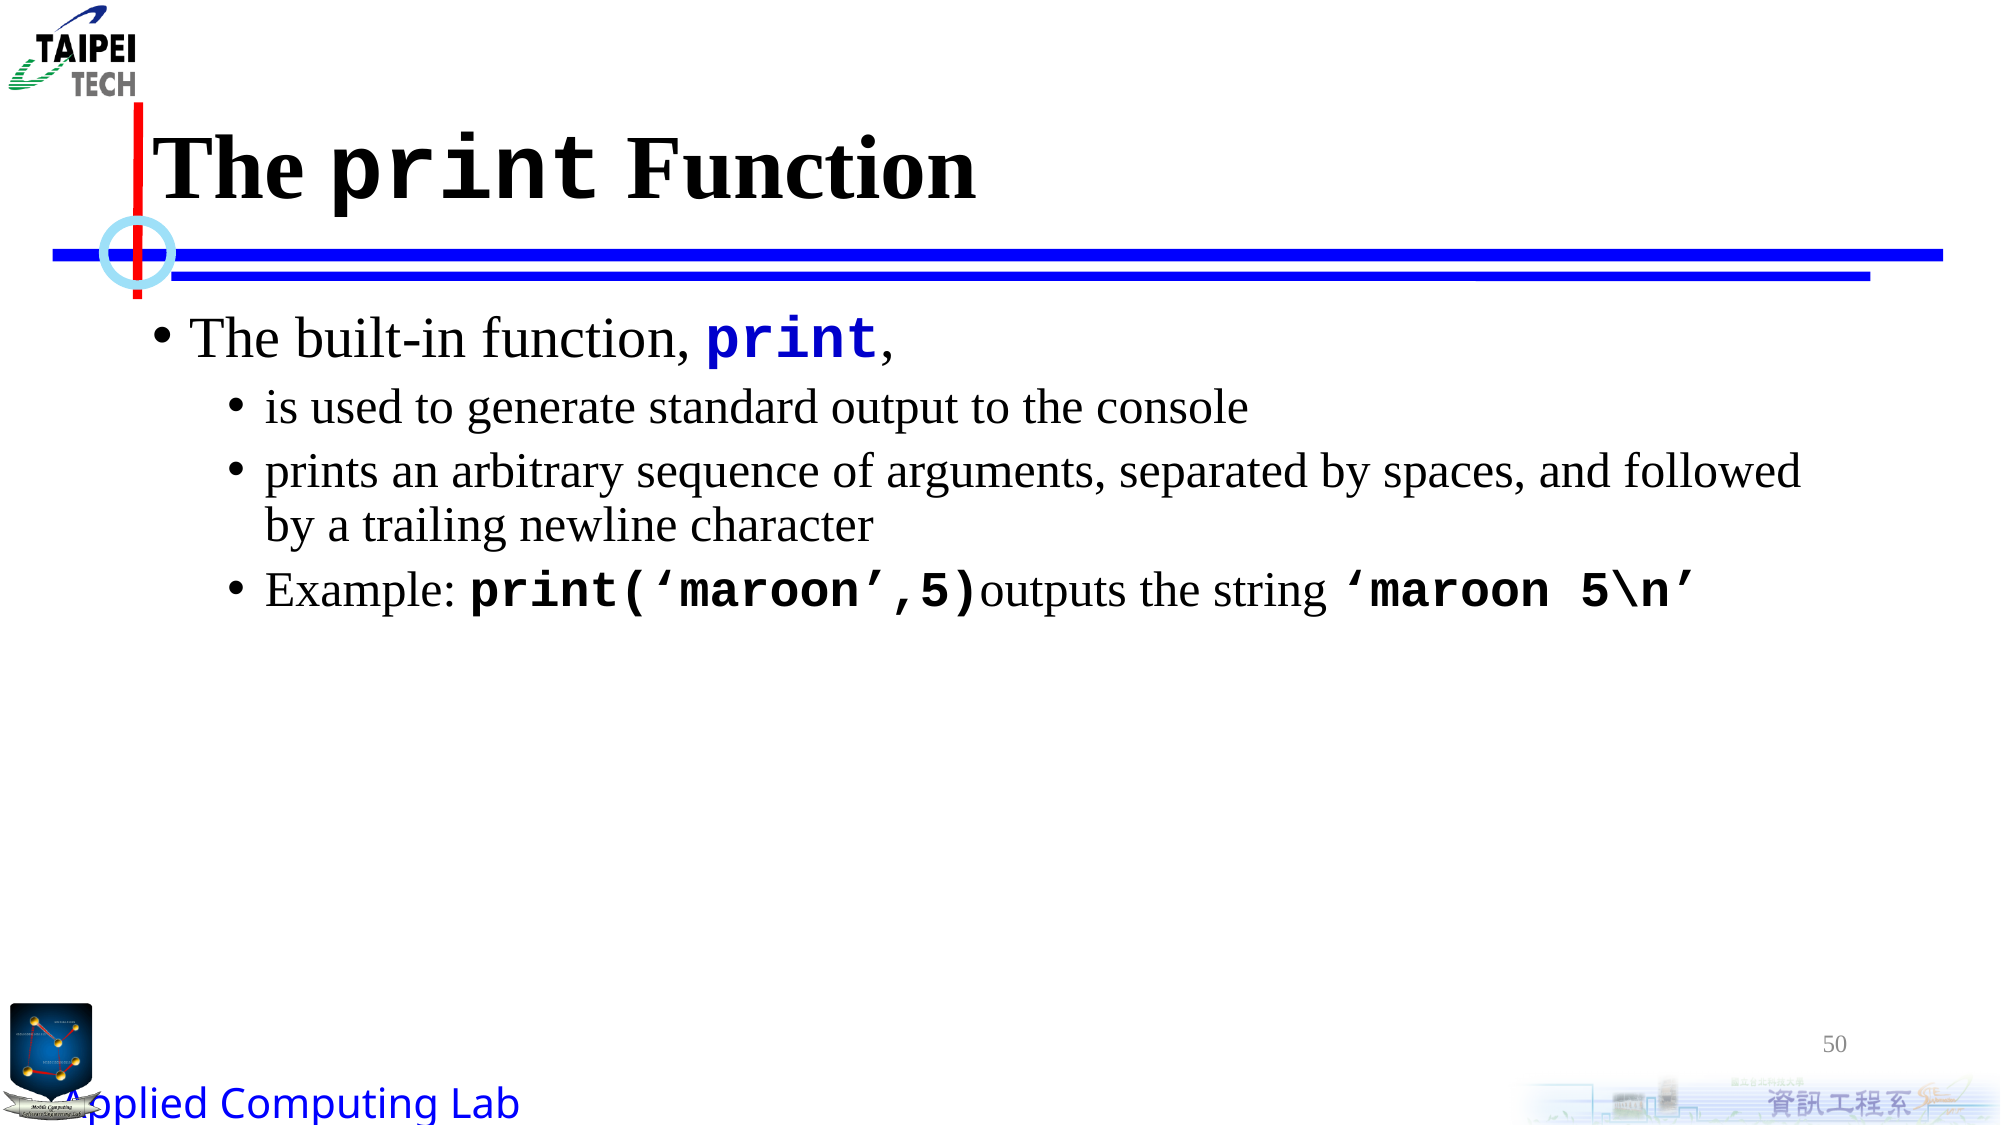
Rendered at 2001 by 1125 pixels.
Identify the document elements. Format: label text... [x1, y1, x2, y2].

picture [0, 999, 102, 1125]
picture [0, 0, 143, 102]
title The print Function [137, 59, 1863, 278]
slide_number 50 [1412, 1012, 1863, 1073]
list The built-in function, print, is used to generate standard output to the console prints an arbitrary sequence of arguments, separated by spaces, and followed by a trailing newline character Example: print(‘maroon’,5)outputs the string ‘maroon 5\n’ [137, 299, 1863, 1014]
